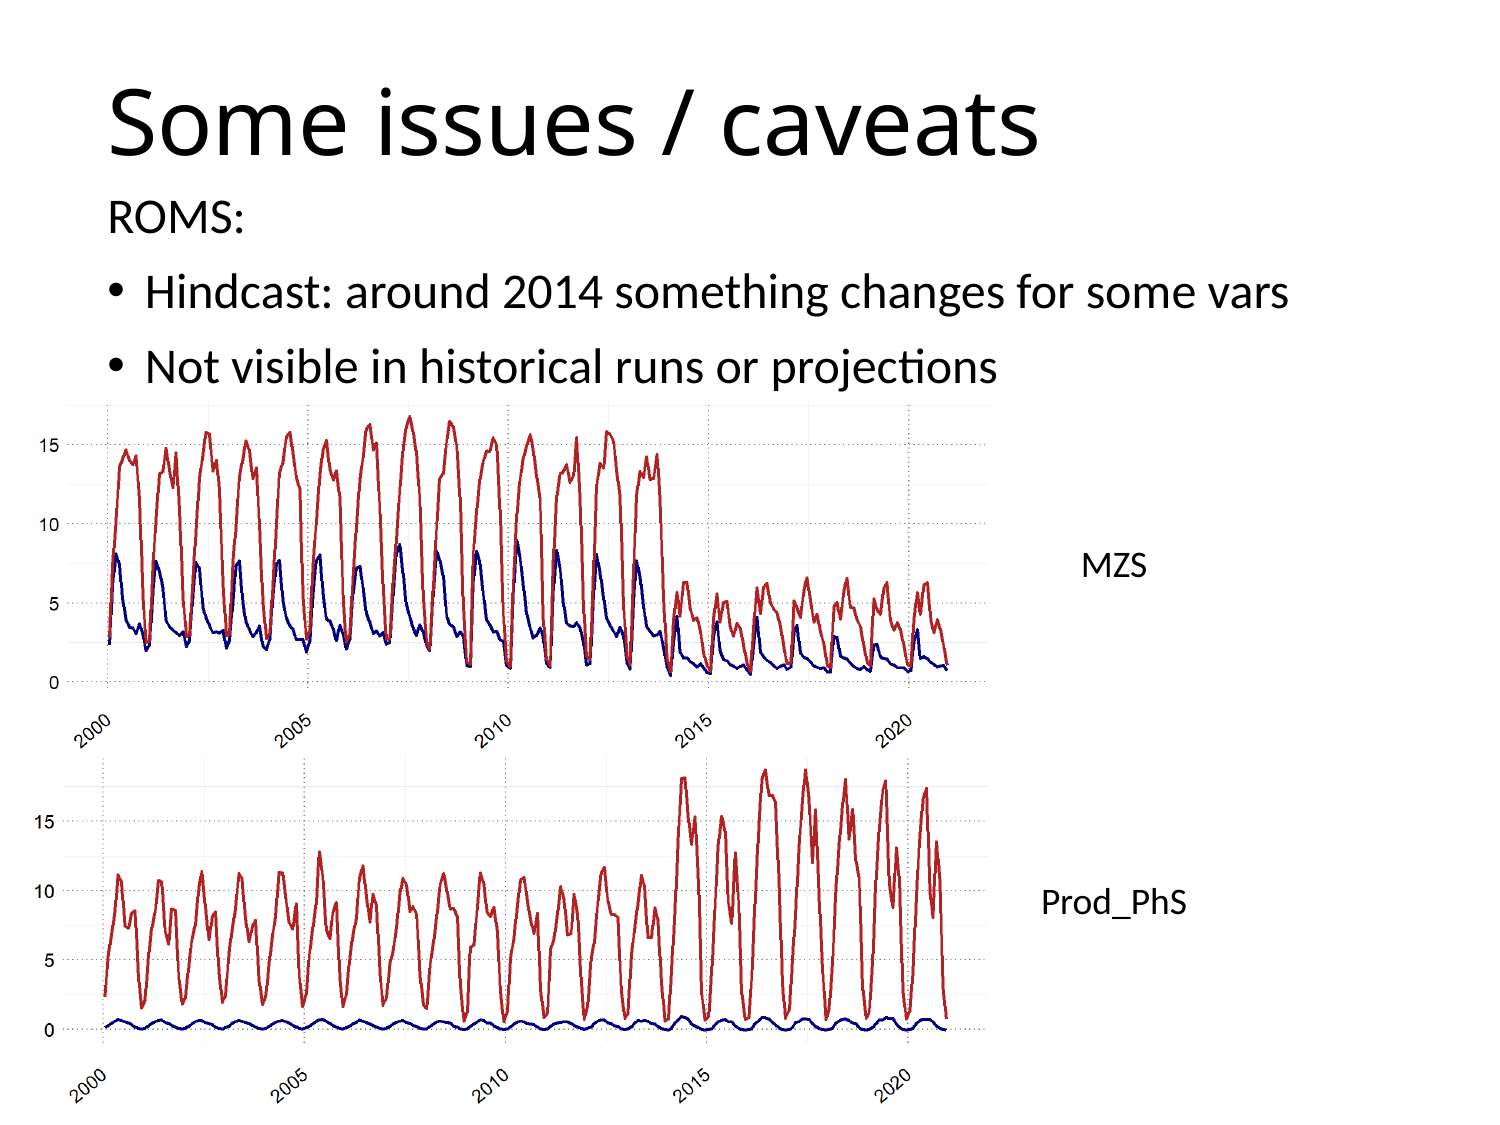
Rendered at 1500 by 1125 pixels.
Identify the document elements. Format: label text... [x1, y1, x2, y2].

title Some issues / caveats [92, 16, 1387, 183]
text_box Prod_PhS [1133, 897, 1203, 929]
list ROMS: Hindcast: around 2014 something changes for some vars Not visible in historical runs or projections [92, 183, 1387, 897]
picture [0, 398, 1133, 1125]
